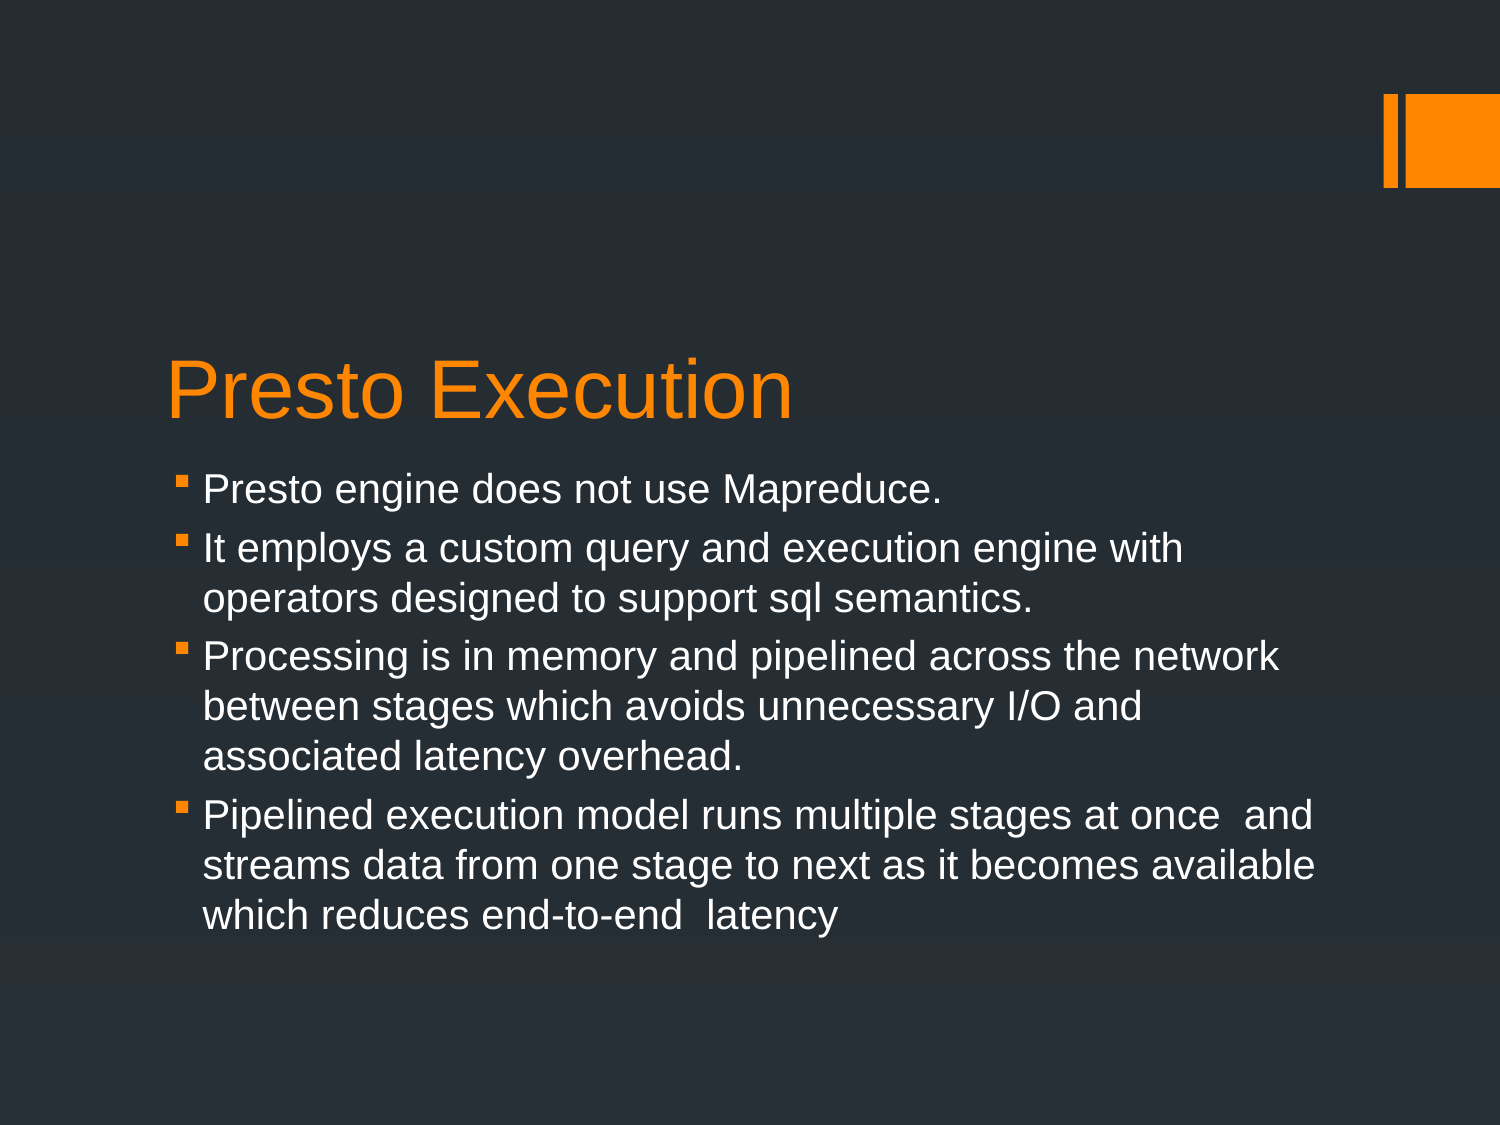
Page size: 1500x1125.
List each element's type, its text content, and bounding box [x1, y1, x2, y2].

title Presto Execution [150, 253, 1350, 443]
list Presto engine does not use Mapreduce. It employs a custom query and execution engine with operators designed to support sql semantics. Processing is in memory and pipelined across the network between stages which avoids unnecessary I/O and associated latency overhead. Pipelined execution model runs multiple stages at once and streams data from one stage to next as it becomes available which reduces end-to-end latency [150, 454, 1350, 1035]
